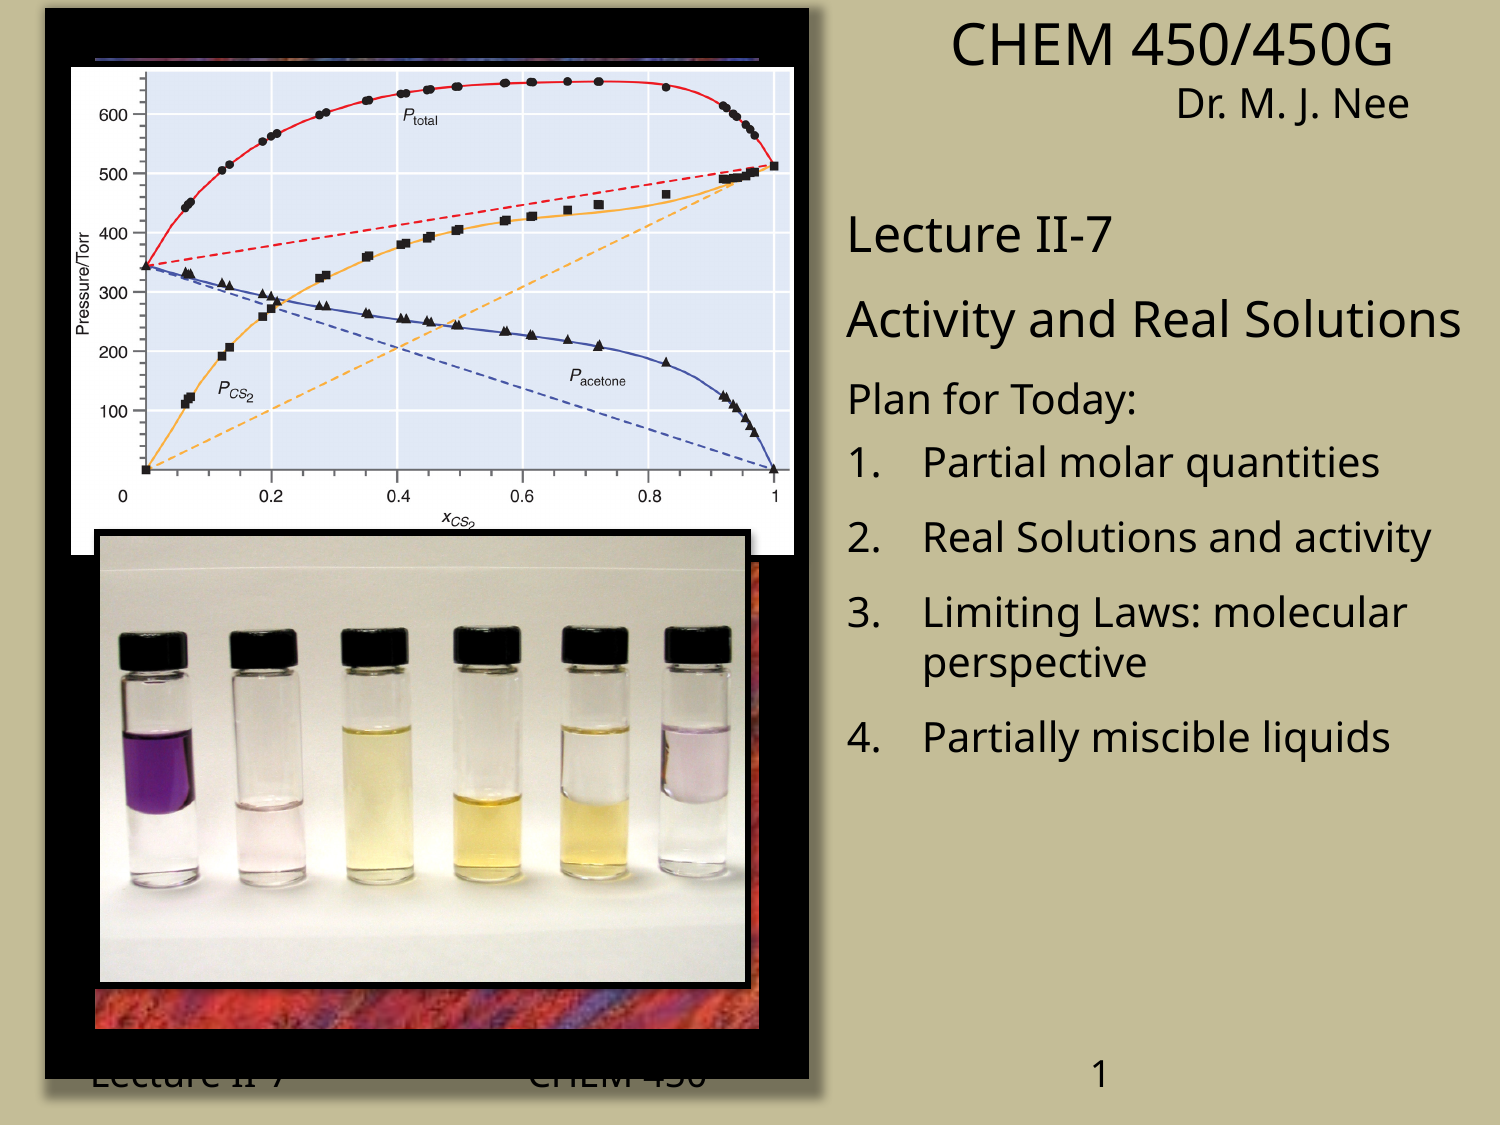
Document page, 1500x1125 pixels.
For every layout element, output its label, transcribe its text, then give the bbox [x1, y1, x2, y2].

text_box Lecture II-7 Activity and Real Solutions Plan for Today: Partial molar quantities Real Solutions and activity Limiting Laws: molecular perspective Partially miscible liquids [832, 195, 1484, 918]
footer CHEM 450 [512, 1042, 988, 1103]
slide_number Lecture II-7 [75, 1042, 425, 1103]
picture [70, 57, 795, 1030]
text_box CHEM 450/450G Dr. M. J. Nee [843, 0, 1426, 135]
slide_number 1 [1074, 1042, 1425, 1103]
